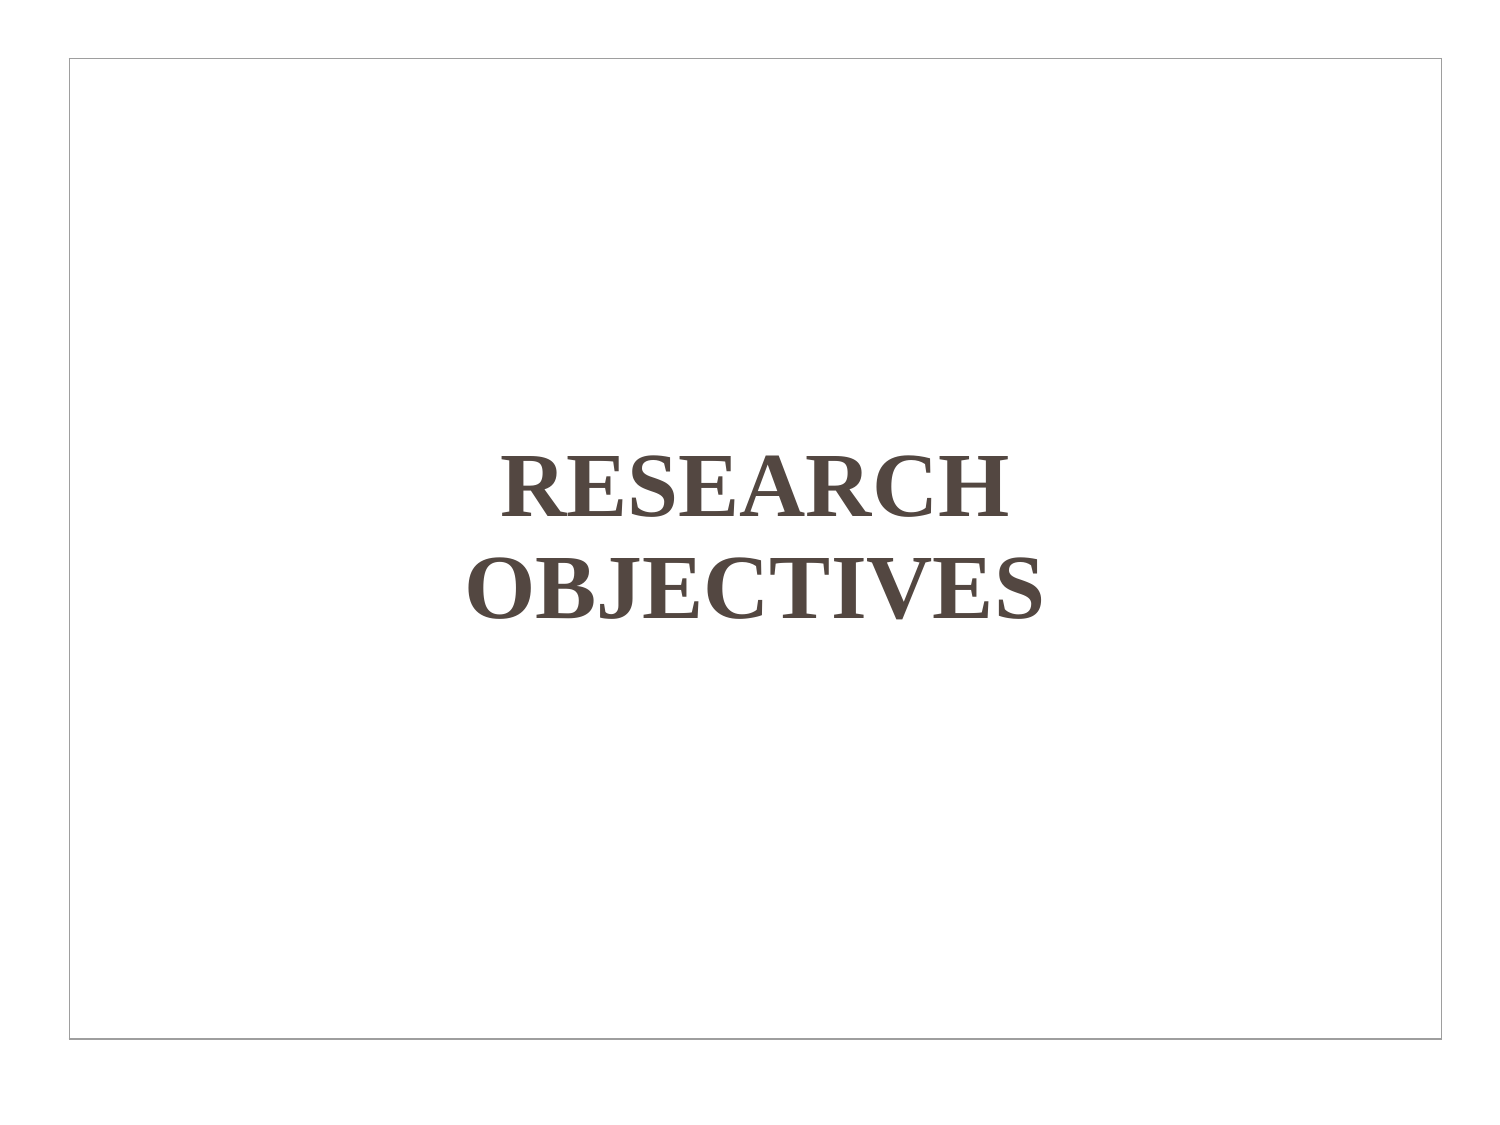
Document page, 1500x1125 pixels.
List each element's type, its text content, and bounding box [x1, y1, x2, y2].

table_header RESEARCH OBJECTIVES [70, 59, 1441, 1038]
